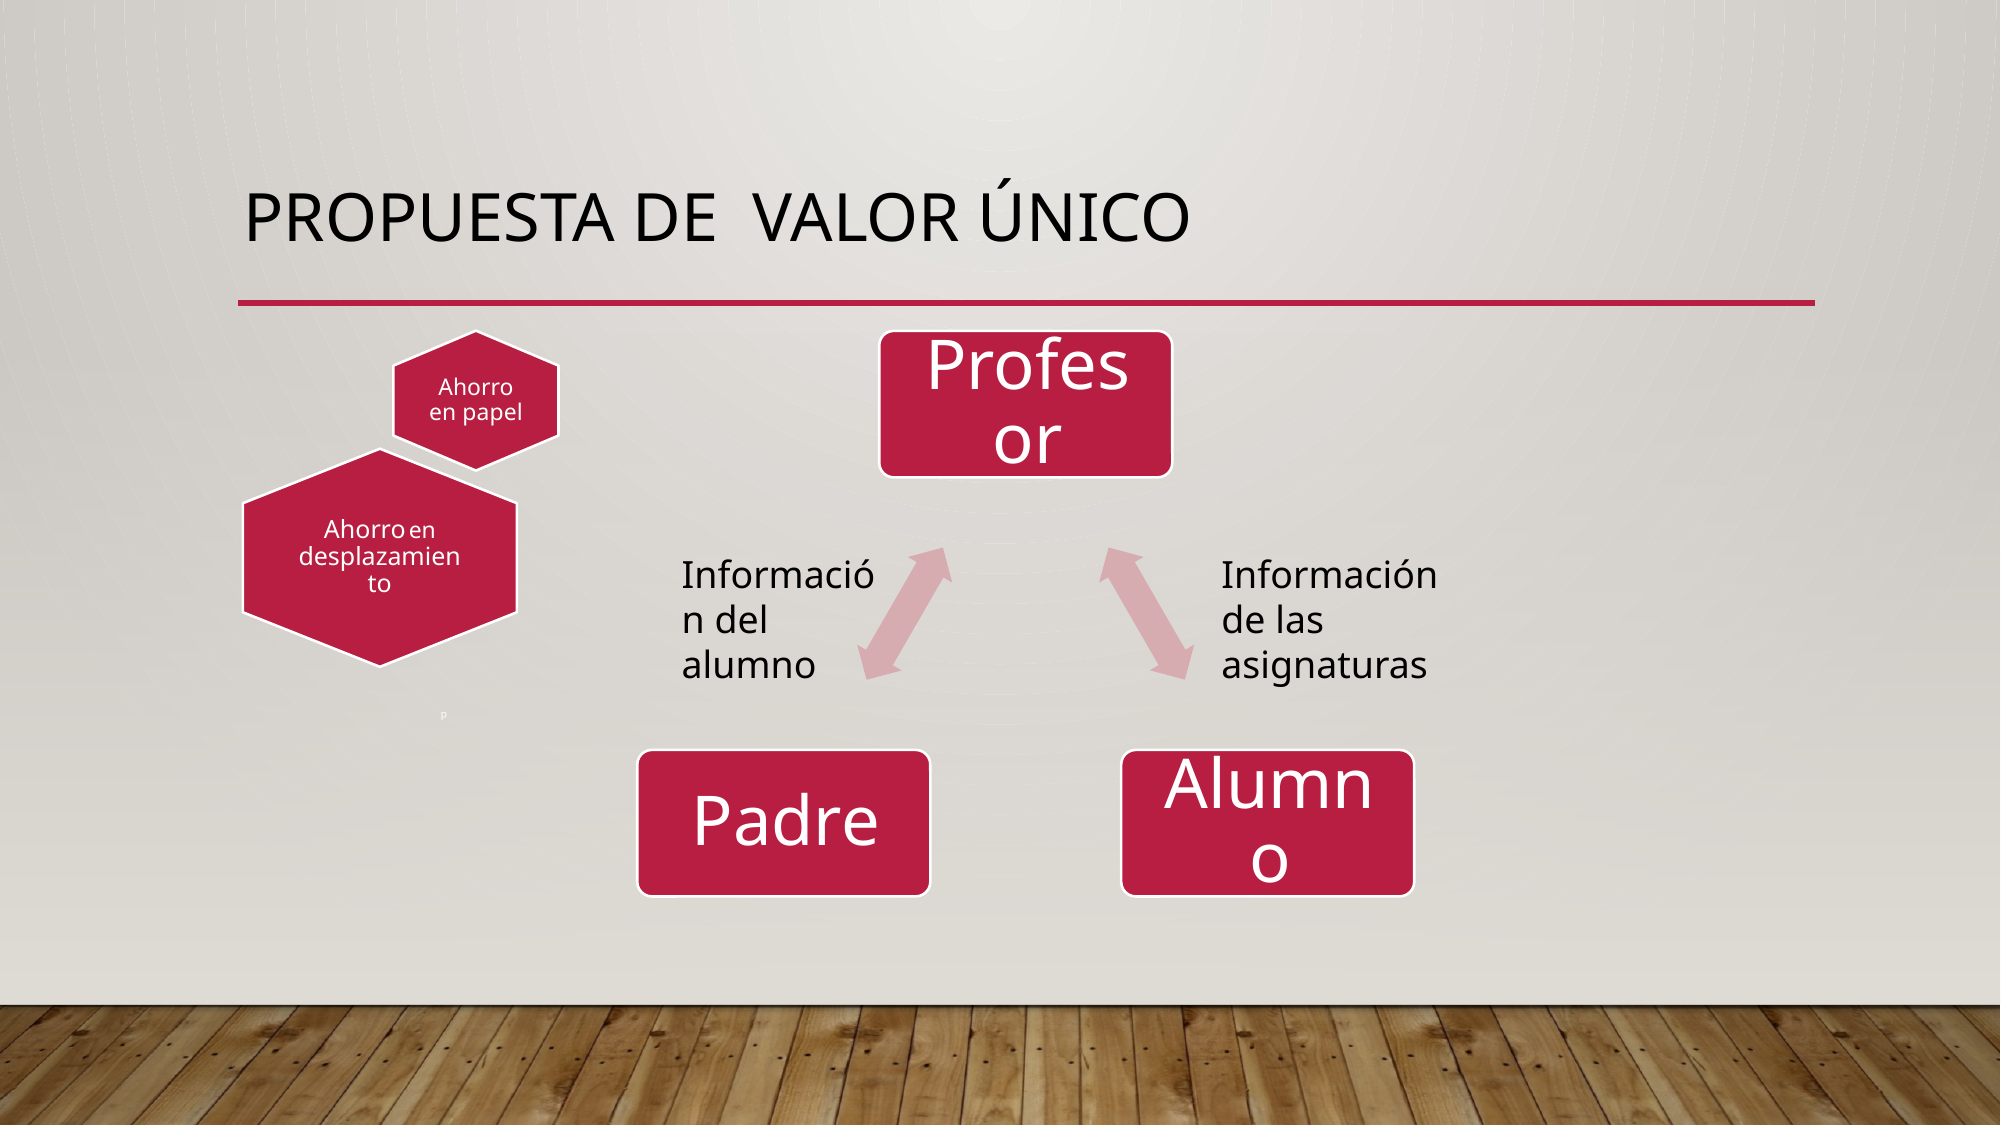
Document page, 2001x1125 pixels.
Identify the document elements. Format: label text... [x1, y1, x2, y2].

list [237, 330, 1814, 897]
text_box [162, 277, 668, 810]
picture [0, 1005, 2000, 1125]
title Propuesta de Valor Único [228, 176, 1804, 304]
